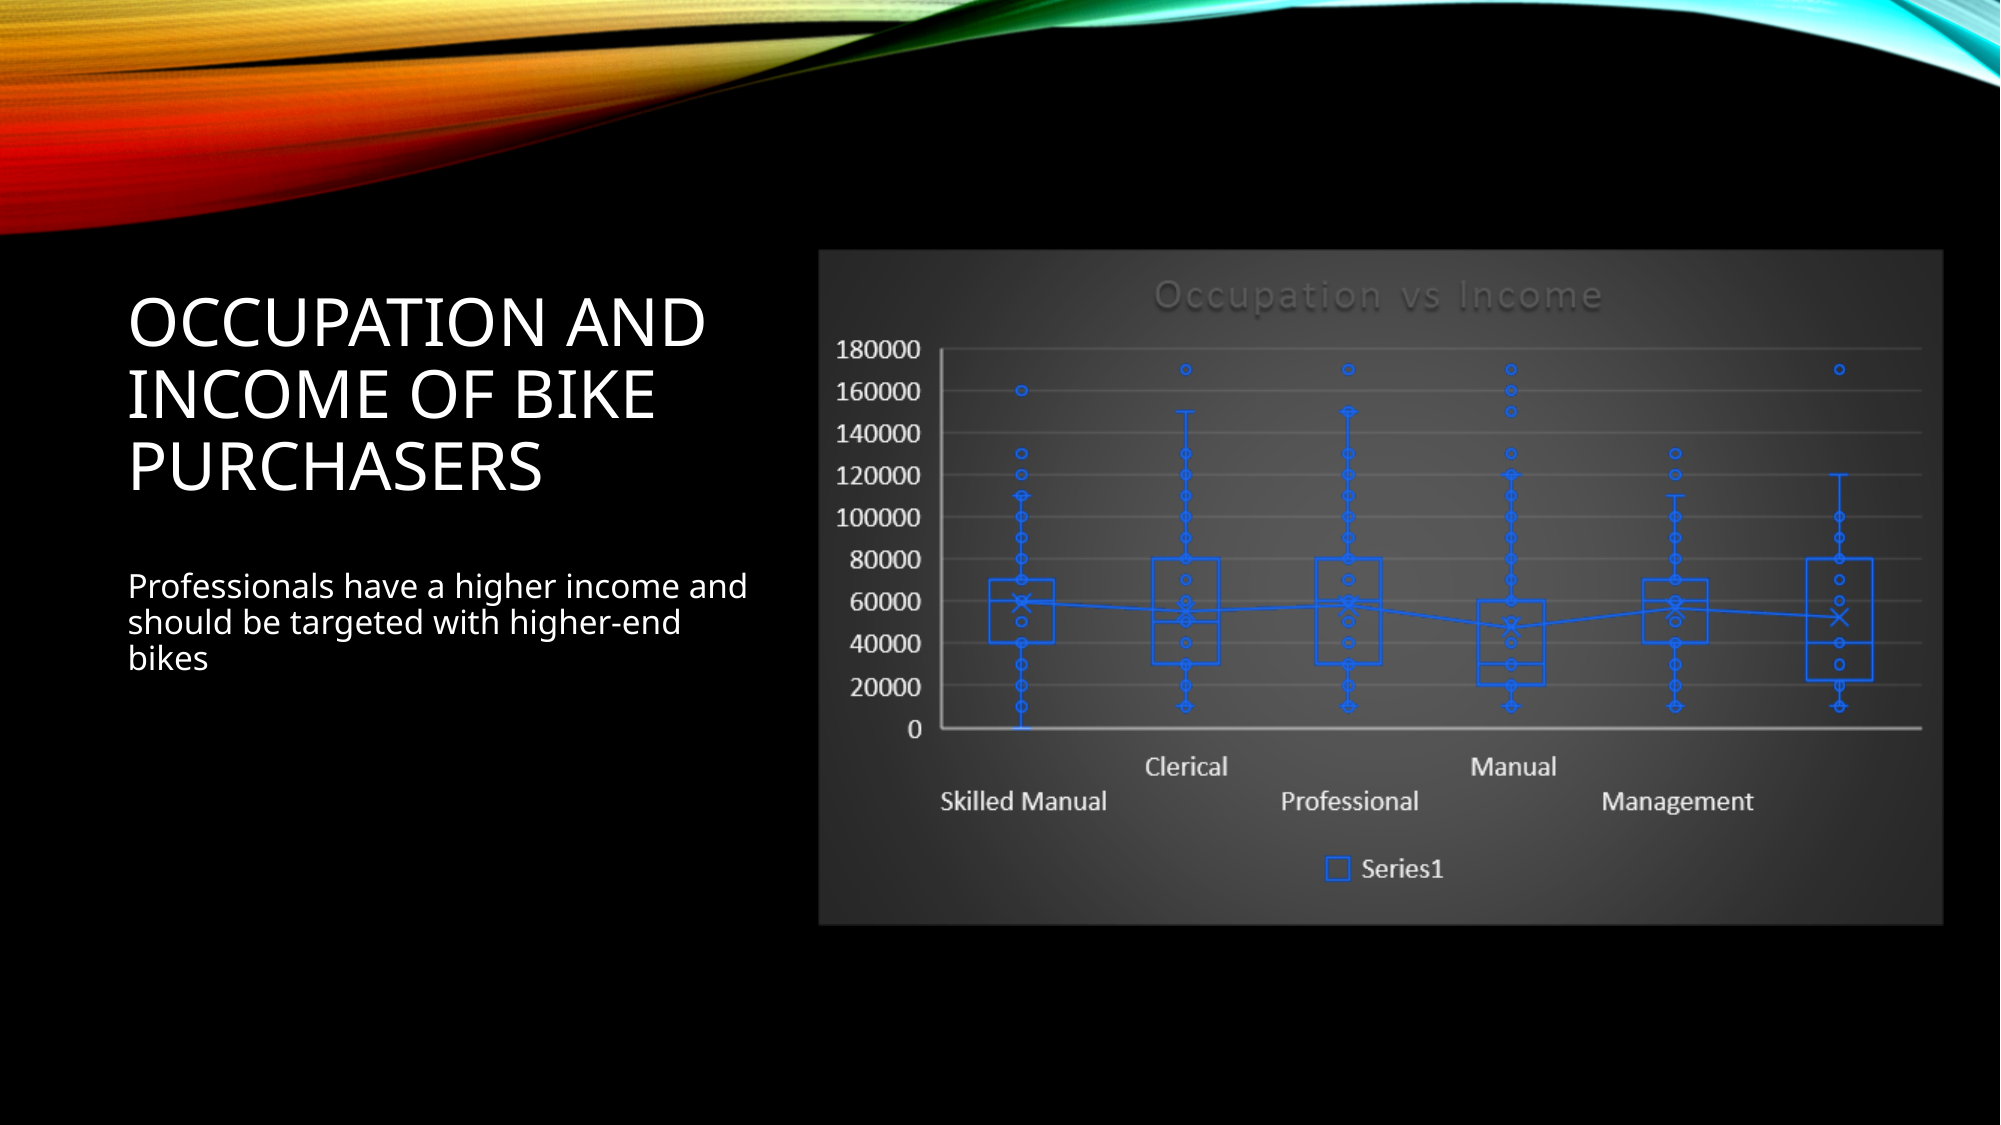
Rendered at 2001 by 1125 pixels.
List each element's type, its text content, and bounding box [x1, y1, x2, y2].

title occupation and Income of Bike Purchasers [112, 249, 788, 513]
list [818, 249, 1944, 926]
picture [0, 0, 2000, 237]
list Professionals have a higher income and should be targeted with higher-end bikes [112, 562, 788, 1021]
